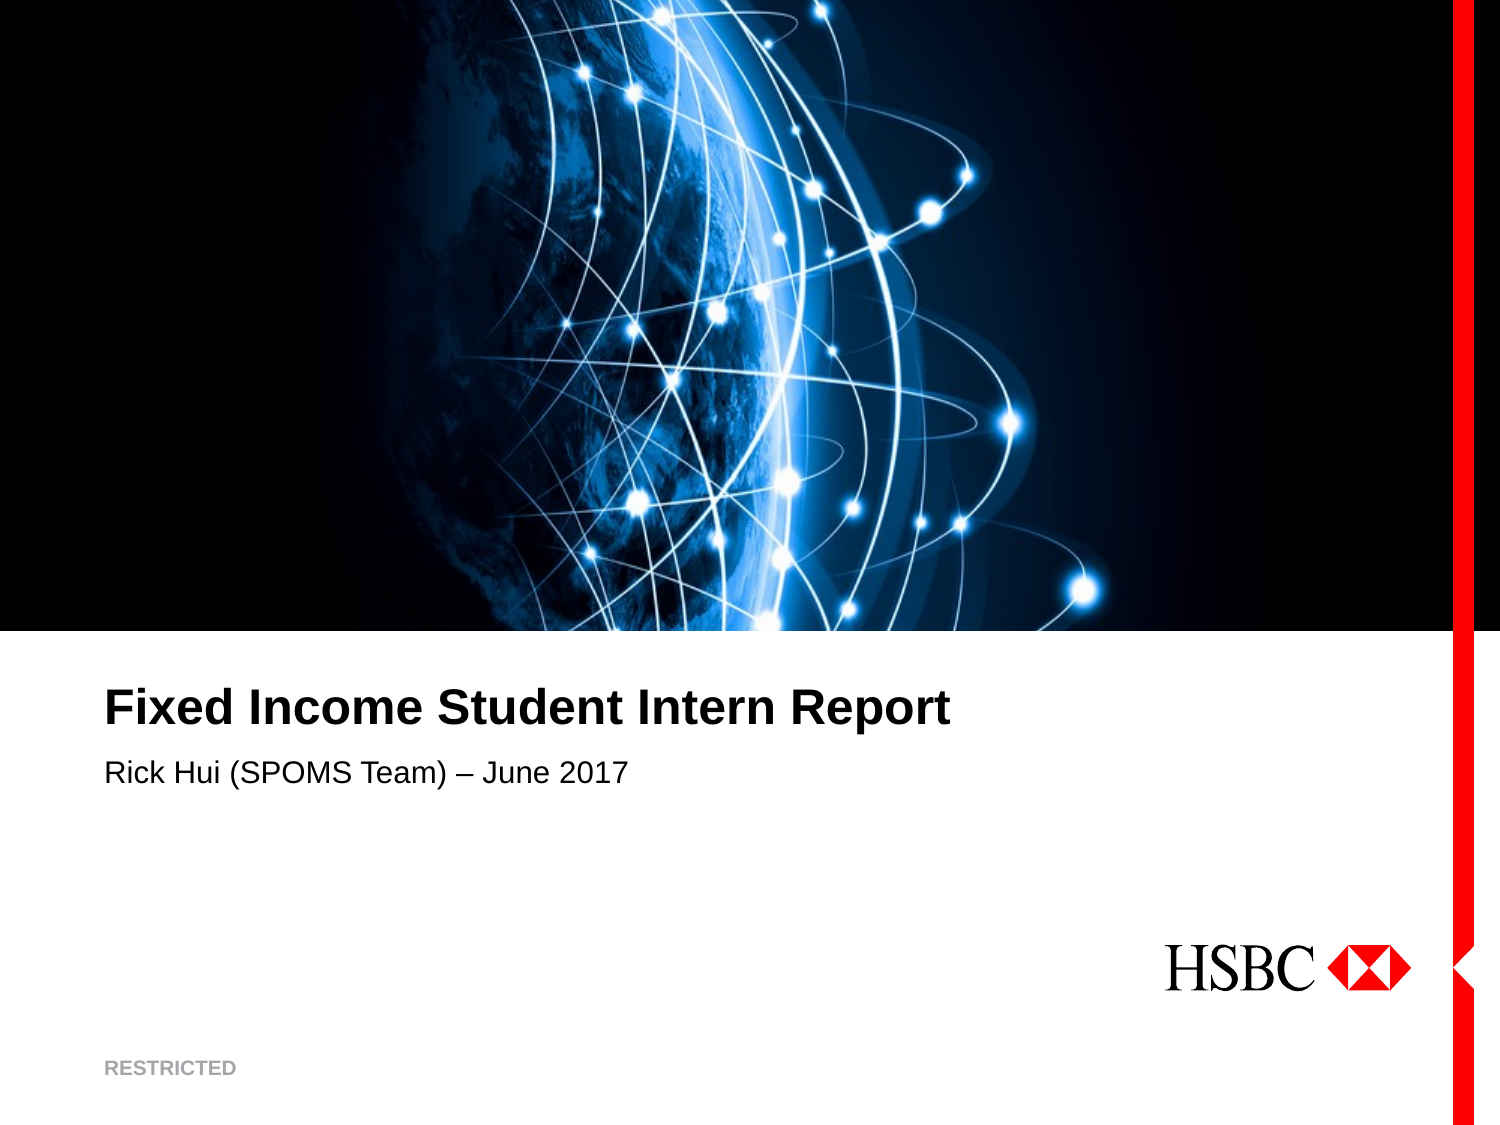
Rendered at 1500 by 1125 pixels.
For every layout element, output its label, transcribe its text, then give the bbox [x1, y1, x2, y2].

picture [0, 0, 1453, 631]
footer RESTRICTED [104, 1050, 560, 1084]
title Fixed Income Student Intern Report [104, 674, 1380, 753]
subtitle Rick Hui (SPOMS Team) – June 2017 [104, 753, 1155, 831]
picture [1474, 0, 1500, 631]
